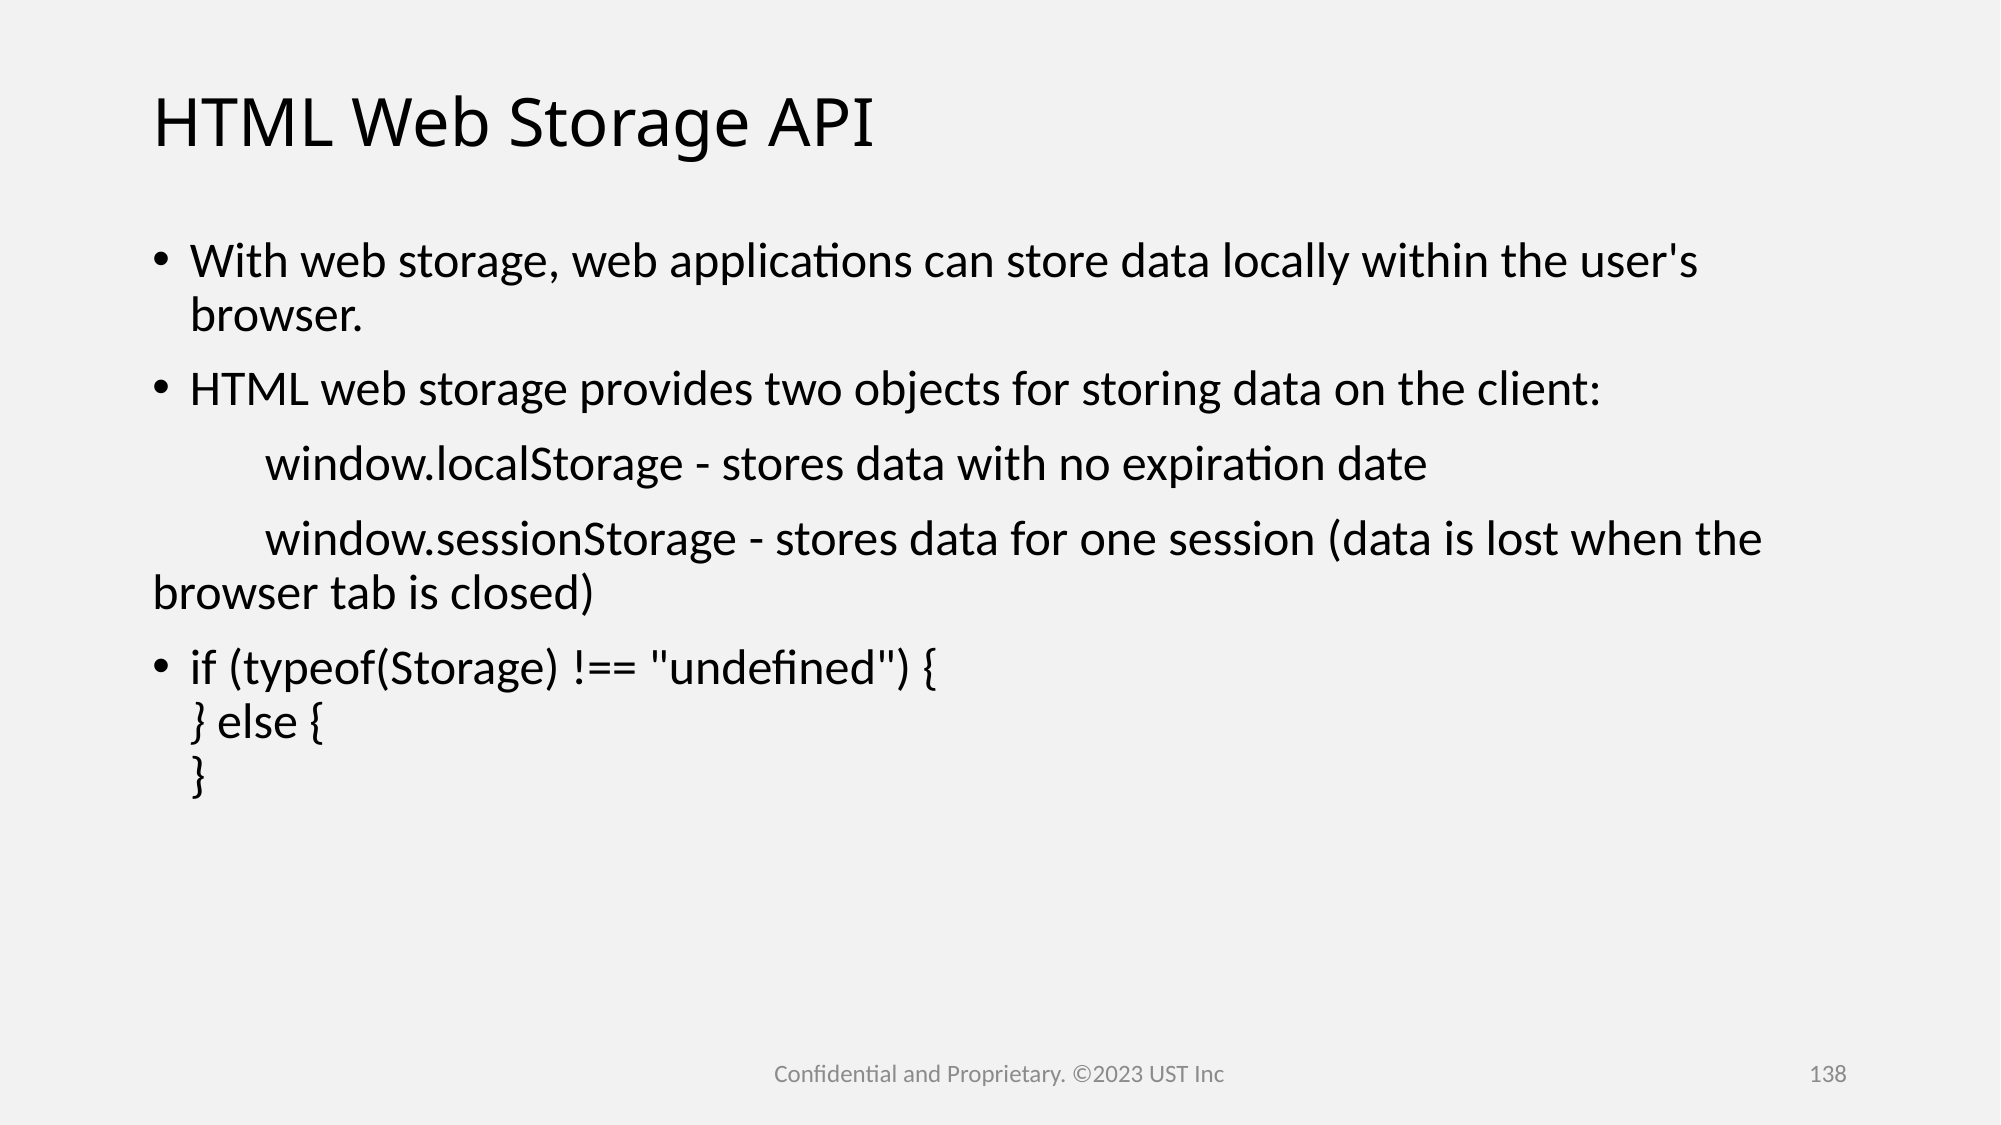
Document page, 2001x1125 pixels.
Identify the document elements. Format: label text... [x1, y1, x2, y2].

title HTML Web Storage API [137, 97, 1863, 226]
footer Confidential and Proprietary. ©2023 UST Inc [662, 1042, 1338, 1103]
list With web storage, web applications can store data locally within the user's browser. HTML web storage provides two objects for storing data on the client: window.localStorage - stores data with no expiration date window.sessionStorage - stores data for one session (data is lost when the browser tab is closed) if (typeof(Storage) !== "undefined") { } else { } [137, 226, 1863, 1014]
slide_number 138 [1412, 1042, 1863, 1103]
